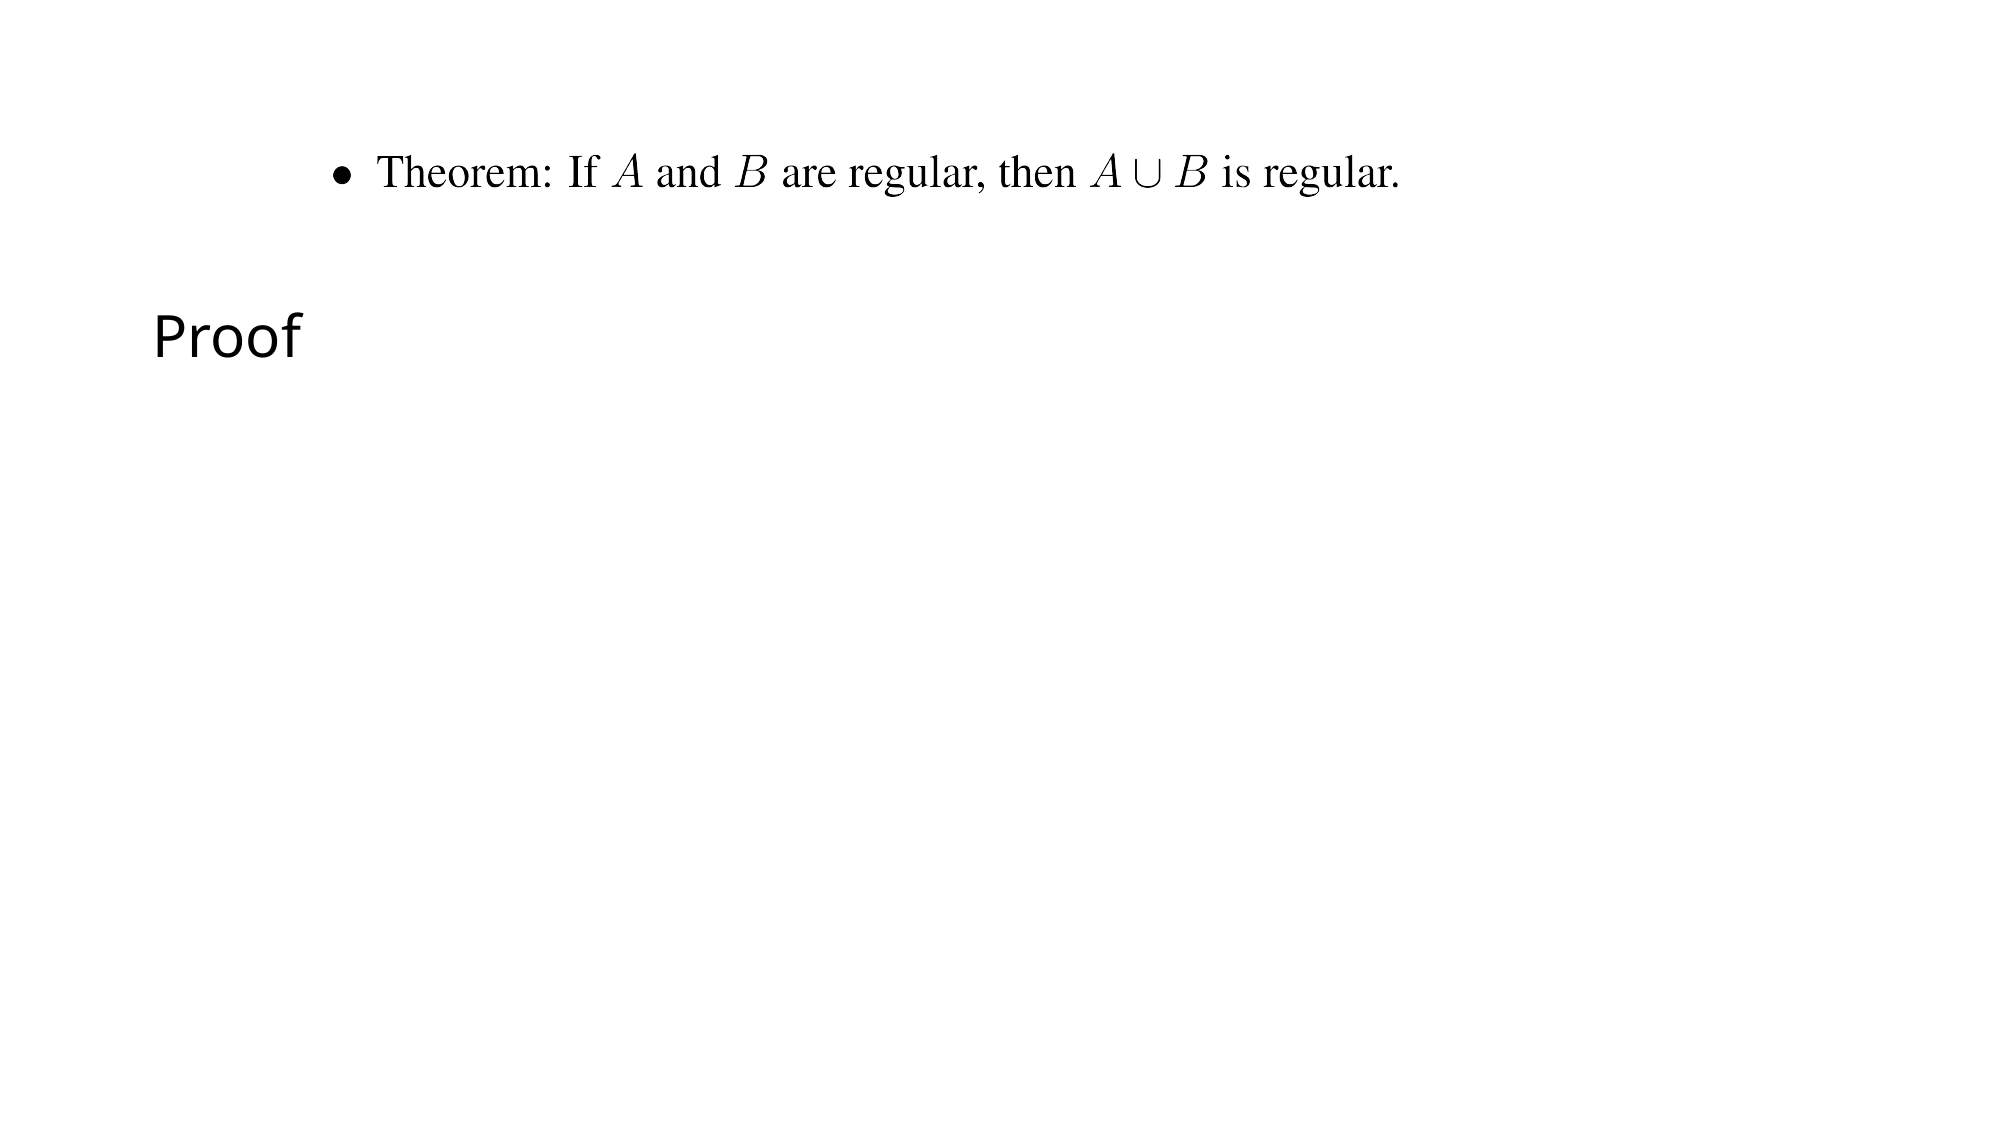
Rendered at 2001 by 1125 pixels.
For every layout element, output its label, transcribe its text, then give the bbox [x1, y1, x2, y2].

picture [333, 153, 1398, 197]
list Proof [137, 299, 1863, 1014]
